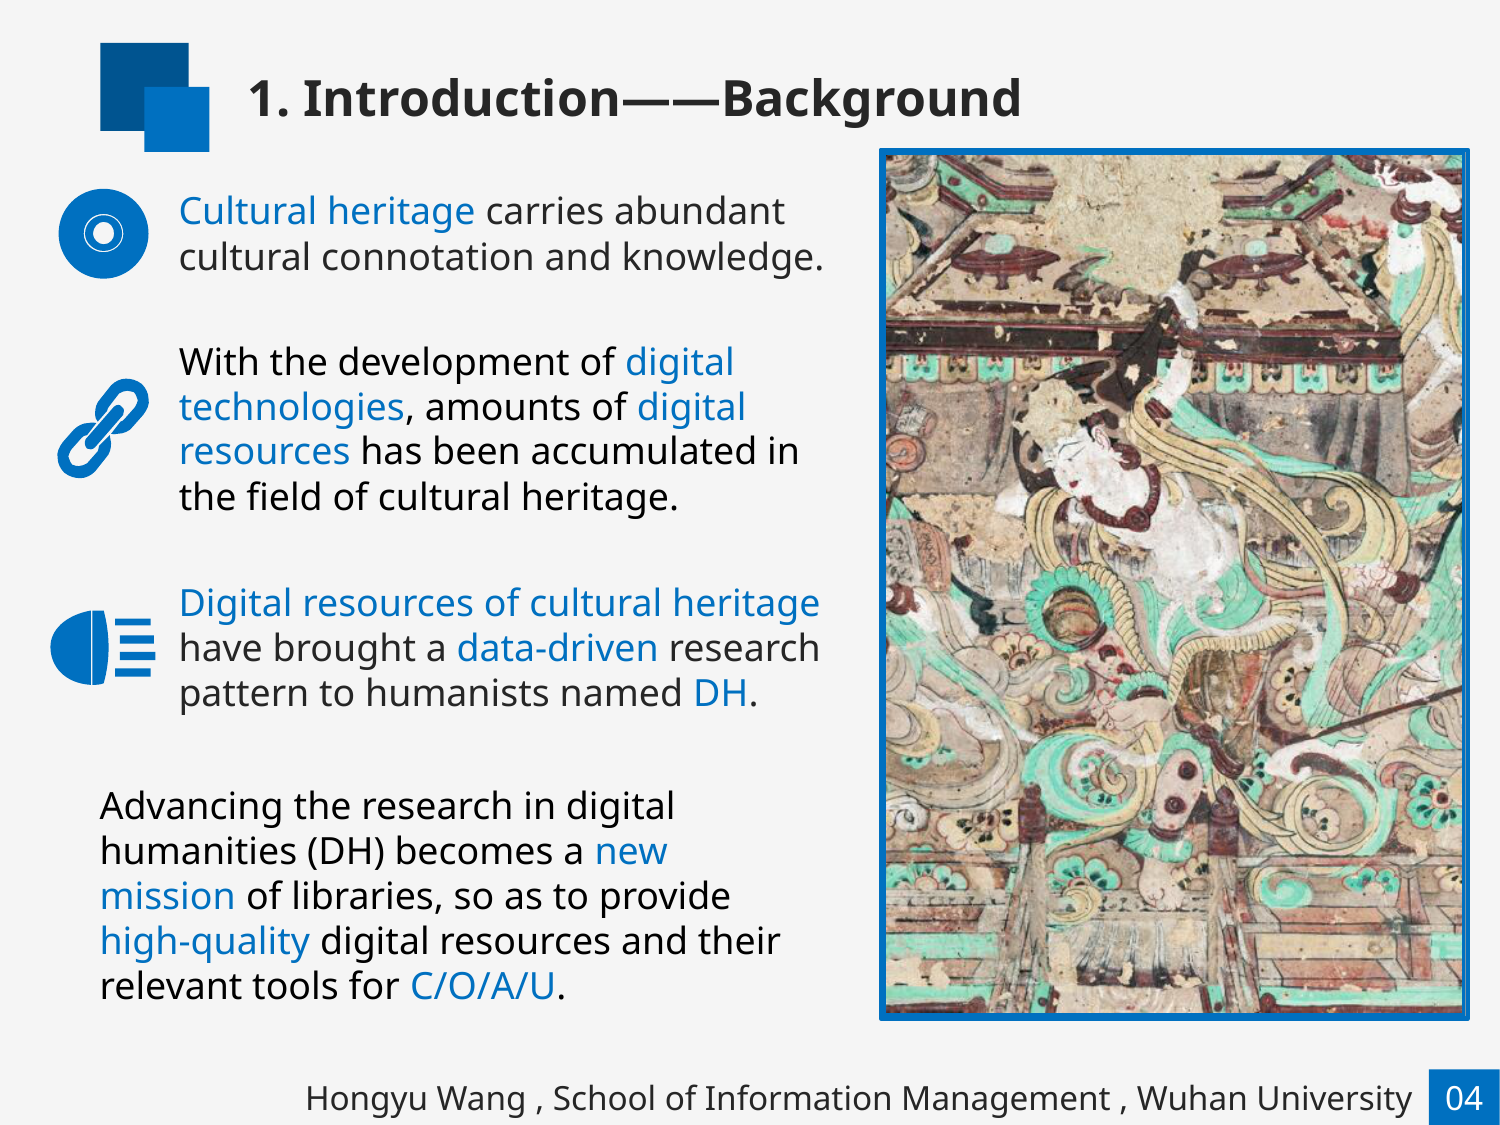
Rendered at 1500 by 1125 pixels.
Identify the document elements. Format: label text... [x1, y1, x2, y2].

text_box [119, 635, 154, 644]
text_box Advancing the research in digital humanities (DH) becomes a new mission of libraries, so as to provide high-quality digital resources and their relevant tools for C/O/A/U. [84, 774, 820, 1014]
picture [882, 151, 1466, 1017]
text_box [57, 378, 149, 479]
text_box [100, 42, 210, 152]
text_box [92, 610, 109, 685]
text_box [115, 618, 151, 626]
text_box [58, 188, 149, 279]
text_box [119, 651, 156, 661]
text_box 1. Introduction——Background [232, 59, 1400, 135]
text_box With the development of digital technologies, amounts of digital resources has been accumulated in the field of cultural heritage. [163, 330, 848, 525]
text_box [200, 1069, 1500, 1125]
text_box [50, 610, 91, 685]
text_box Digital resources of cultural heritage have brought a data-driven research pattern to humanists named DH. [163, 572, 848, 722]
text_box [115, 668, 151, 677]
text_box Cultural heritage carries abundant cultural connotation and knowledge. [163, 180, 848, 285]
